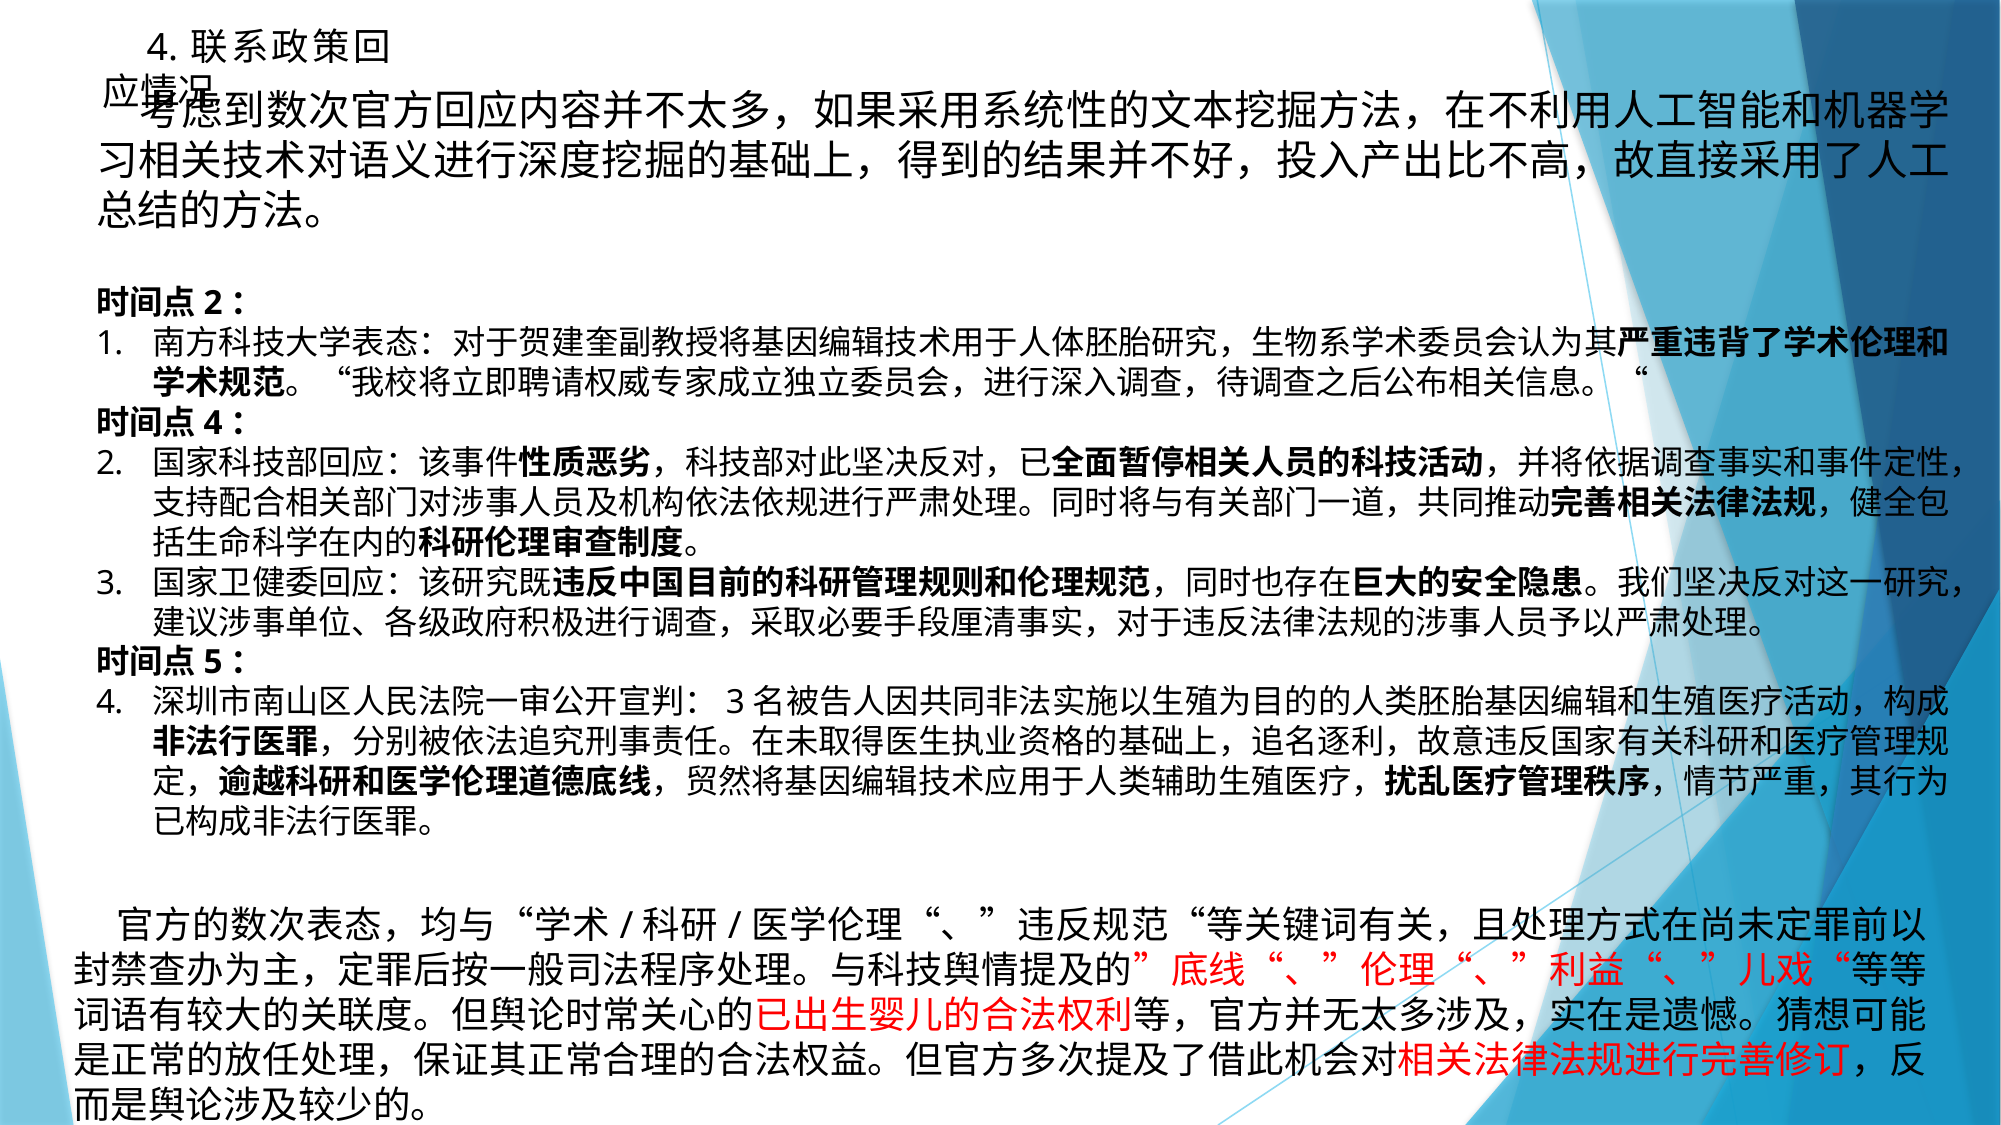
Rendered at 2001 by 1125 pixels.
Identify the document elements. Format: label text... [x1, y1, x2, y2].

text_box 4.联系政策回应情况 [44, 15, 406, 76]
text_box 官方的数次表态，均与“学术/科研/医学伦理“、”违反规范“等关键词有关，且处理方式在尚未定罪前以封禁查办为主，定罪后按一般司法程序处理。与科技舆情提及的”底线“、”伦理“、”利益“、”儿戏“等等词语有较大的关联度。但舆论时常关心的已出生婴儿的合法权利等，官方并无太多涉及，实在是遗憾。猜想可能是正常的放任处理，保证其正常合理的合法权益。但官方多次提及了借此机会对相关法律法规进行完善修订，反而是舆论涉及较少的。 [58, 893, 1942, 1125]
text_box 时间点2： 南方科技大学表态：对于贺建奎副教授将基因编辑技术用于人体胚胎研究，生物系学术委员会认为其严重违背了学术伦理和学术规范。“我校将立即聘请权威专家成立独立委员会，进行深入调查，待调查之后公布相关信息。“ 时间点4： 国家科技部回应：该事件性质恶劣，科技部对此坚决反对，已全面暂停相关人员的科技活动，并将依据调查事实和事件定性，支持配合相关部门对涉事人员及机构依法依规进行严肃处理。同时将与有关部门一道，共同推动完善相关法律法规，健全包括生命科学在内的科研伦理审查制度。 国家卫健委回应：该研究既违反中国目前的科研管理规则和伦理规范，同时也存在巨大的安全隐患。我们坚决反对这一研究，建议涉事单位、各级政府积极进行调查，采取必要手段厘清事实，对于违反法律法规的涉事人员予以严肃处理。 时间点5： 深圳市南山区人民法院一审公开宣判：3名被告人因共同非法实施以生殖为目的的人类胚胎基因编辑和生殖医疗活动，构成非法行医罪，分别被依法追究刑事责任。在未取得医生执业资格的基础上，追名逐利，故意违反国家有关科研和医疗管理规定，逾越科研和医学伦理道德底线，贸然将基因编辑技术应用于人类辅助生殖医疗，扰乱医疗管理秩序，情节严重，其行为已构成非法行医罪。 [81, 274, 1965, 898]
text_box 考虑到数次官方回应内容并不太多，如果采用系统性的文本挖掘方法，在不利用人工智能和机器学习相关技术对语义进行深度挖掘的基础上，得到的结果并不好，投入产出比不高，故直接采用了人工总结的方法。 [81, 76, 1965, 241]
